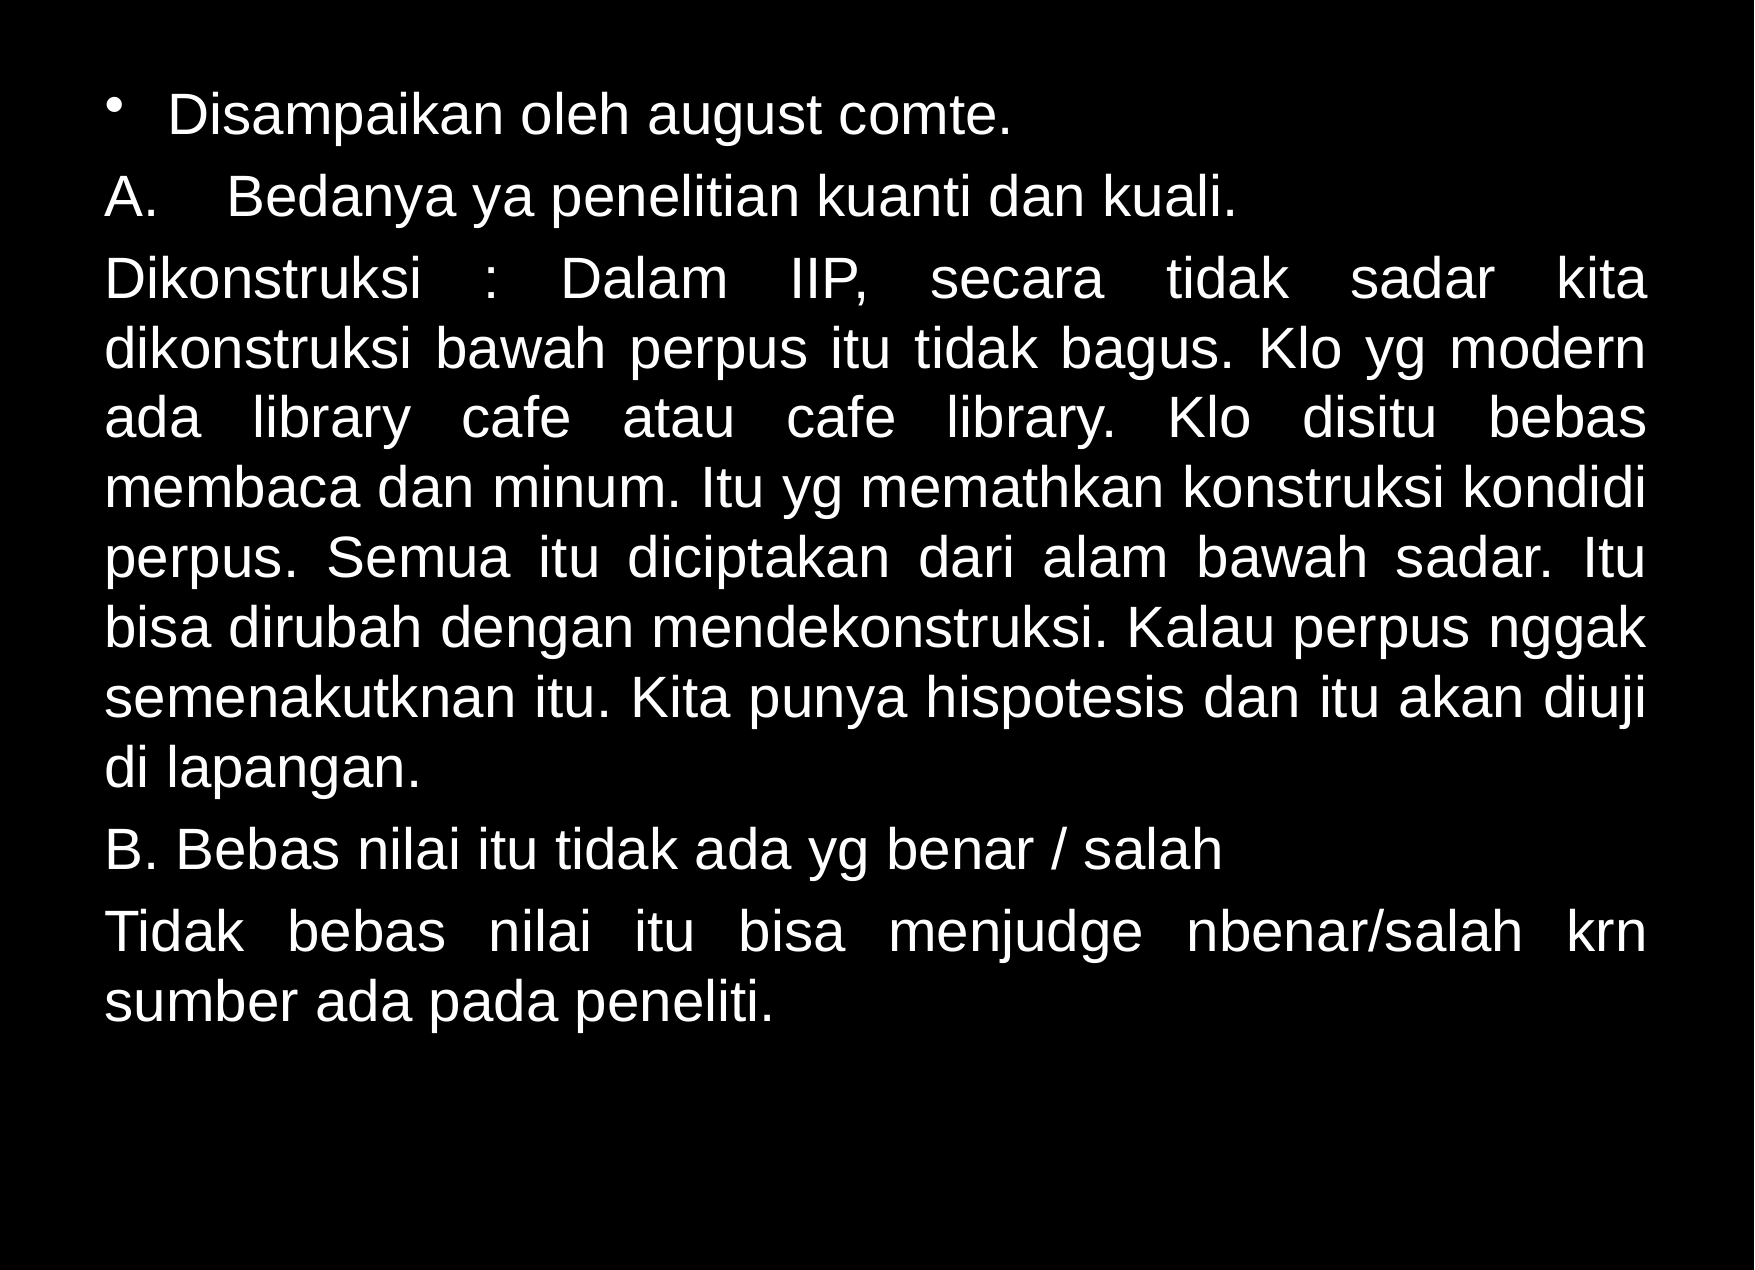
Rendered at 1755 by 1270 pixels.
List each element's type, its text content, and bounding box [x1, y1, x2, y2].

list Disampaikan oleh august comte. Bedanya ya penelitian kuanti dan kuali. Dikonstruksi : Dalam IIP, secara tidak sadar kita dikonstruksi bawah perpus itu tidak bagus. Klo yg modern ada library cafe atau cafe library. Klo disitu bebas membaca dan minum. Itu yg memathkan konstruksi kondidi perpus. Semua itu diciptakan dari alam bawah sadar. Itu bisa dirubah dengan mendekonstruksi. Kalau perpus nggak semenakutknan itu. Kita punya hispotesis dan itu akan diuji di lapangan. B. Bebas nilai itu tidak ada yg benar / salah Tidak bebas nilai itu bisa menjudge nbenar/salah krn sumber ada pada peneliti. [87, 67, 1667, 1214]
